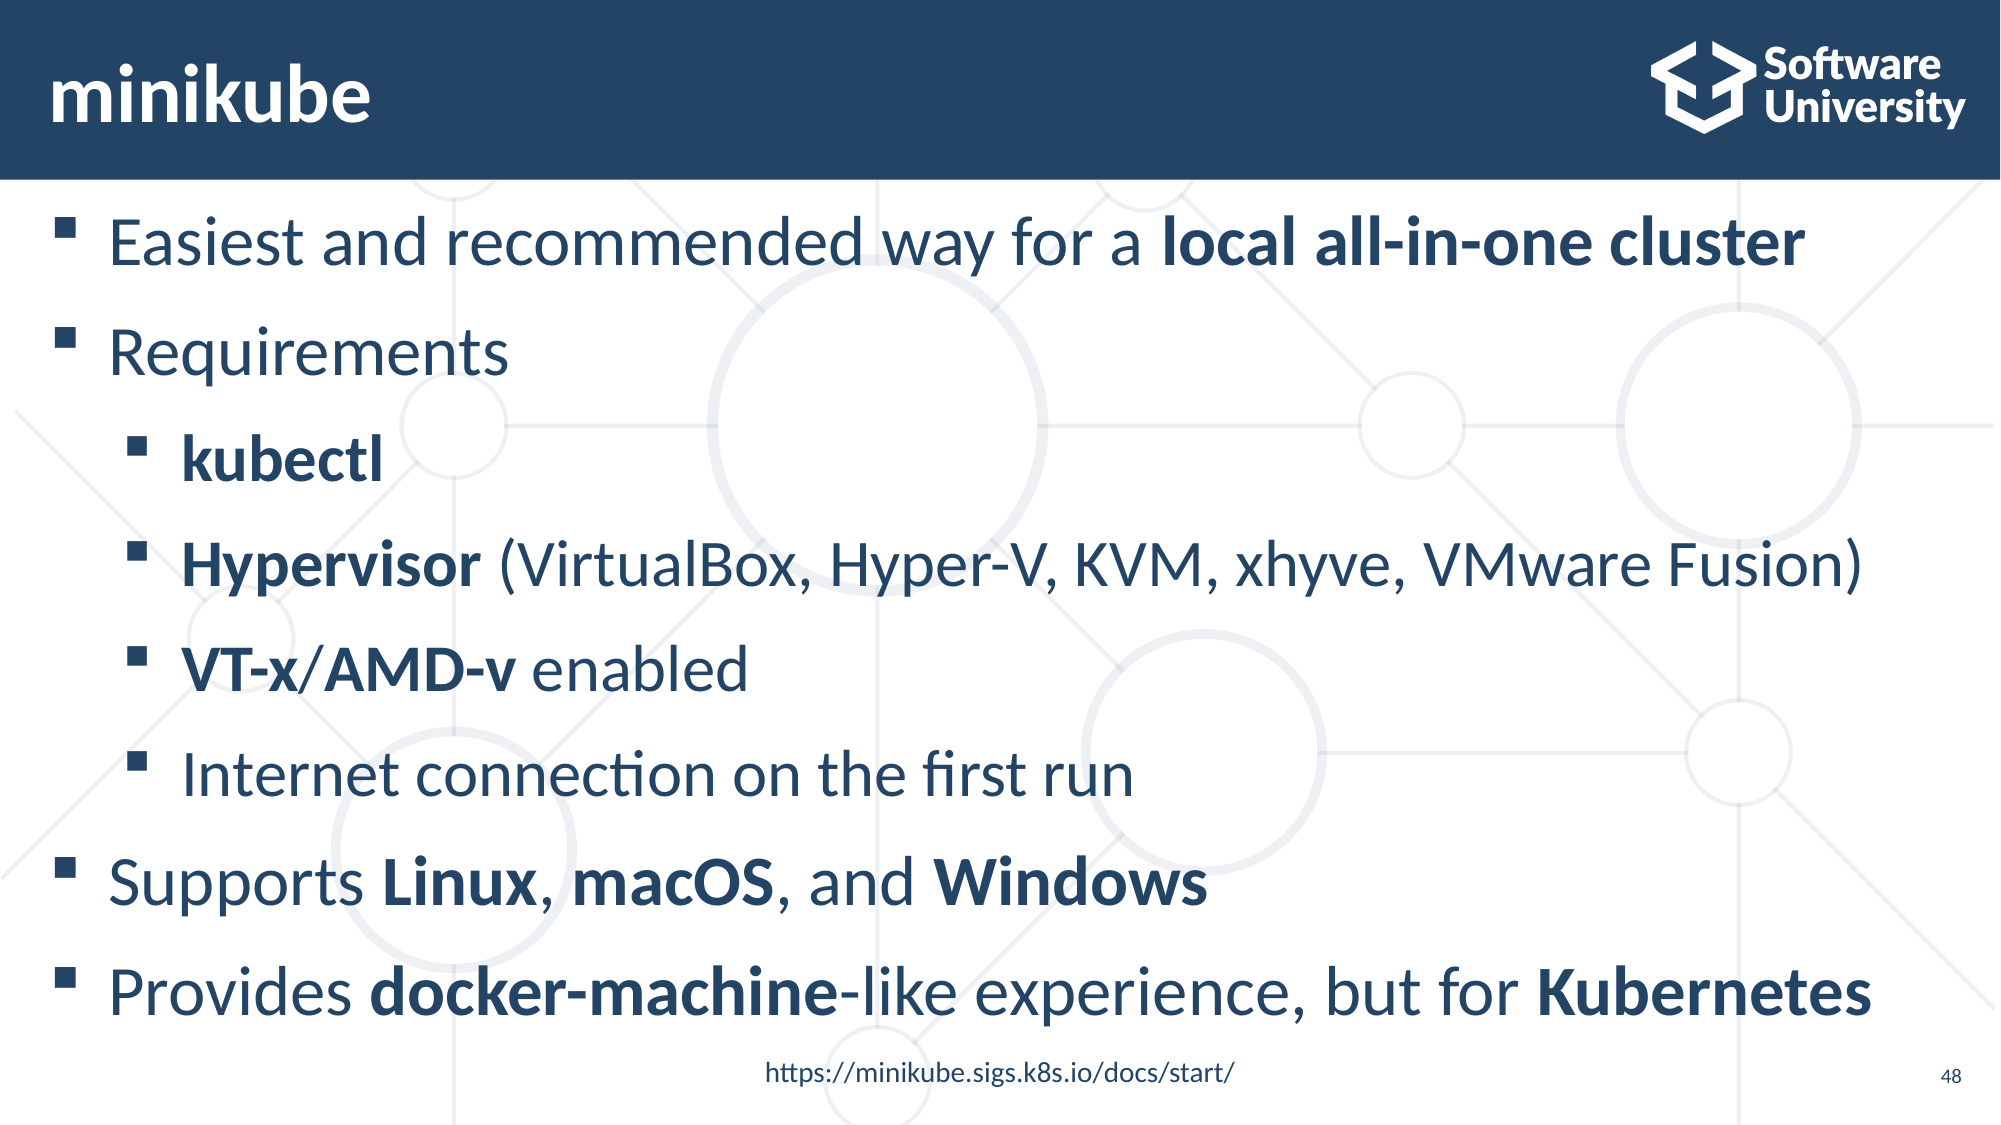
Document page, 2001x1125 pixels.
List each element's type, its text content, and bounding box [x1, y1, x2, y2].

text_box https://minikube.sigs.k8s.io/docs/start/ [184, 1031, 1816, 1106]
picture [1651, 41, 1966, 134]
title minikube [31, 16, 1625, 162]
list Easiest and recommended way for a local all-in-one cluster Requirements kubectl Hypervisor (VirtualBox, Hyper-V, KVM, xhyve, VMware Fusion) VT-x/AMD-v enabled Internet connection on the first run Supports Linux, macOS, and Windows Provides docker-machine-like experience, but for Kubernetes [31, 188, 1968, 1103]
